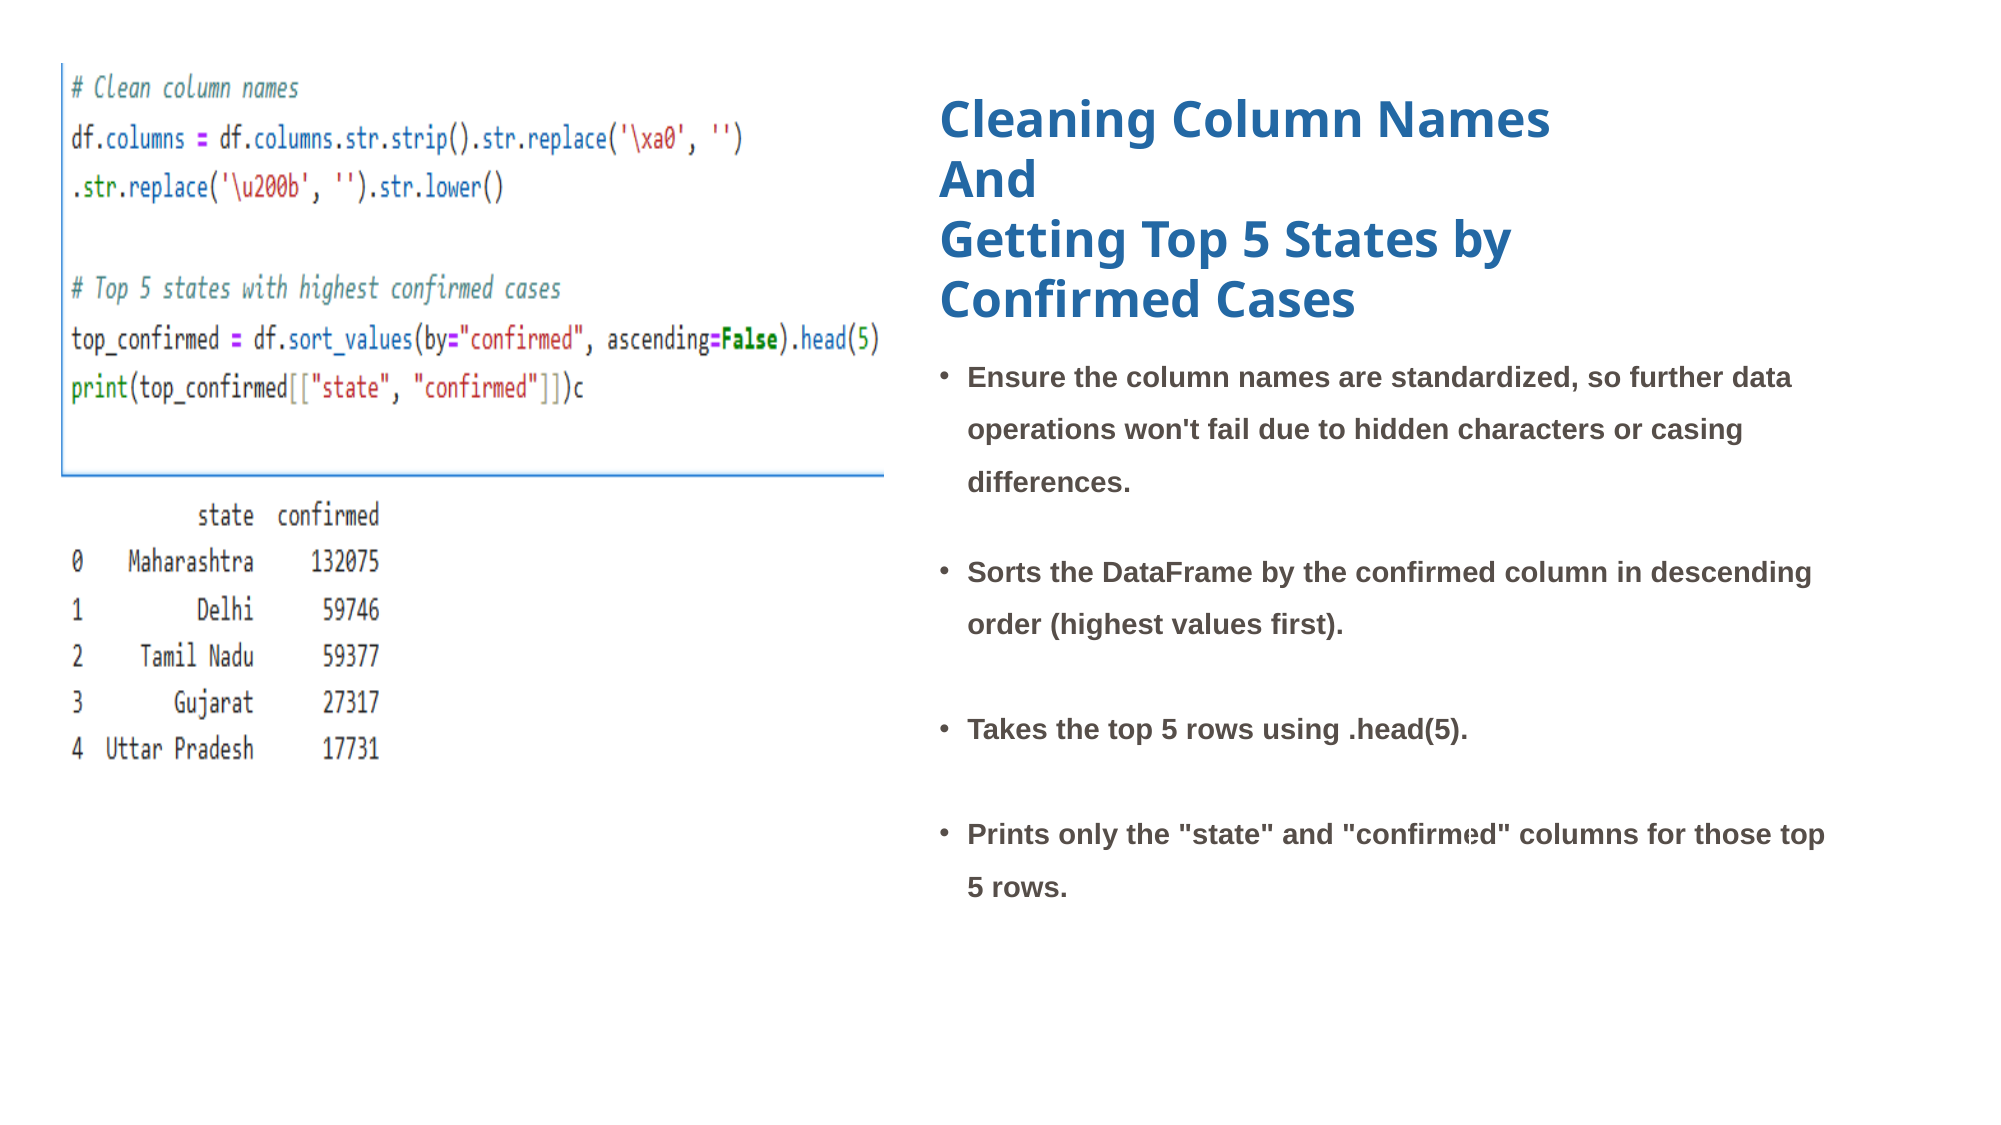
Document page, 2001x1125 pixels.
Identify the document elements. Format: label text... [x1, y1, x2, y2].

text_box Sorts the DataFrame by the confirmed column in descending order (highest values first). Takes the top 5 rows using .head(5). Prints only the "state" and "confirmed" columns for those top 5 rows. [924, 528, 1843, 836]
text_box Ensure the column names are standardized, so further data operations won't fail due to hidden characters or casing differences. [924, 326, 1843, 512]
text_box Cleaning Column Names And Getting Top 5 States by Confirmed Cases [924, 151, 1627, 264]
picture [60, 63, 884, 776]
text_box Enter or copy and paste the teive you the best service [598, 800, 1248, 908]
text_box [1339, 789, 1471, 920]
